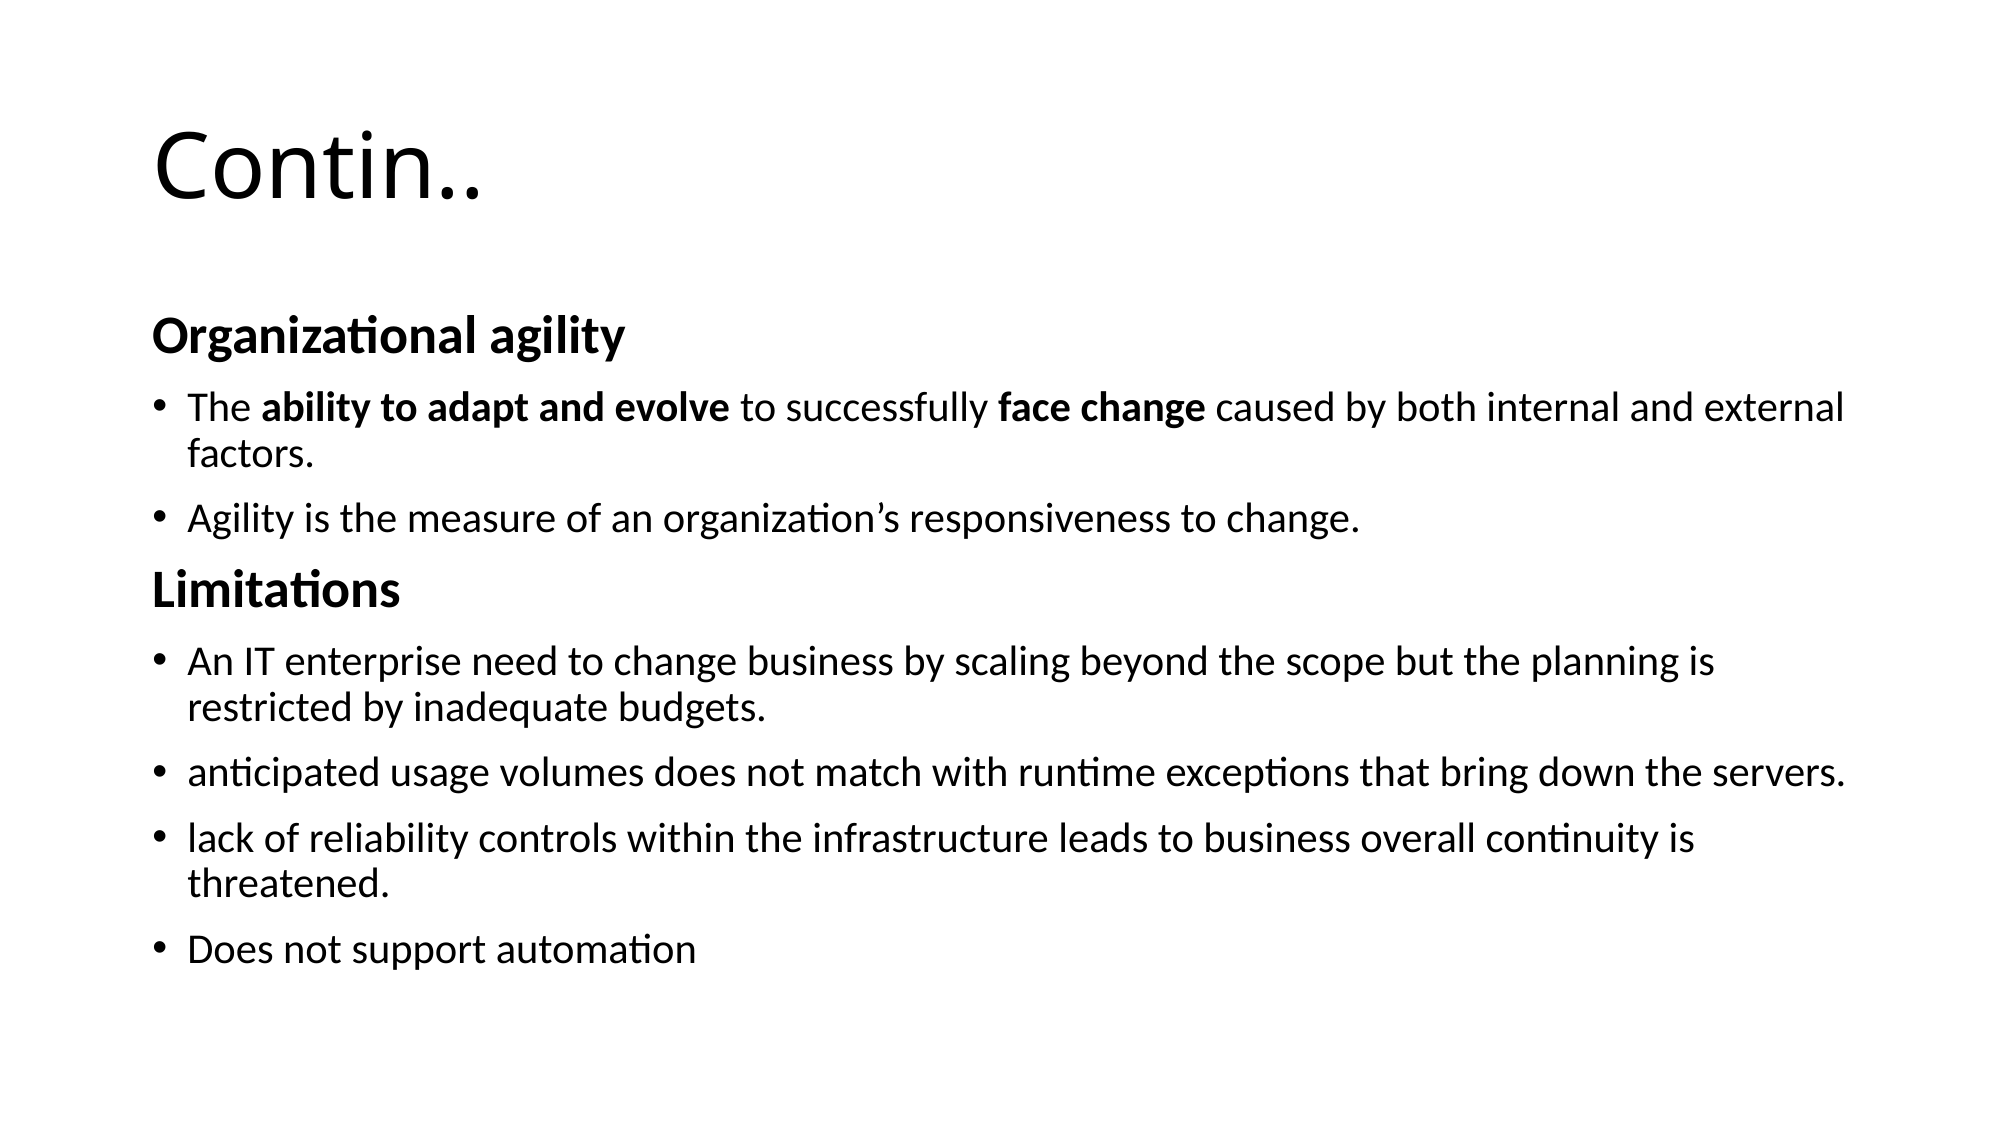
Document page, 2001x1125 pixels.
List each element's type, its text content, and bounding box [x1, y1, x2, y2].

list Organizational agility The ability to adapt and evolve to successfully face change caused by both internal and external factors. Agility is the measure of an organization’s responsiveness to change. Limitations An IT enterprise need to change business by scaling beyond the scope but the planning is restricted by inadequate budgets. anticipated usage volumes does not match with runtime exceptions that bring down the servers. lack of reliability controls within the infrastructure leads to business overall continuity is threatened. Does not support automation [137, 299, 1863, 1014]
title Contin.. [137, 59, 1863, 278]
